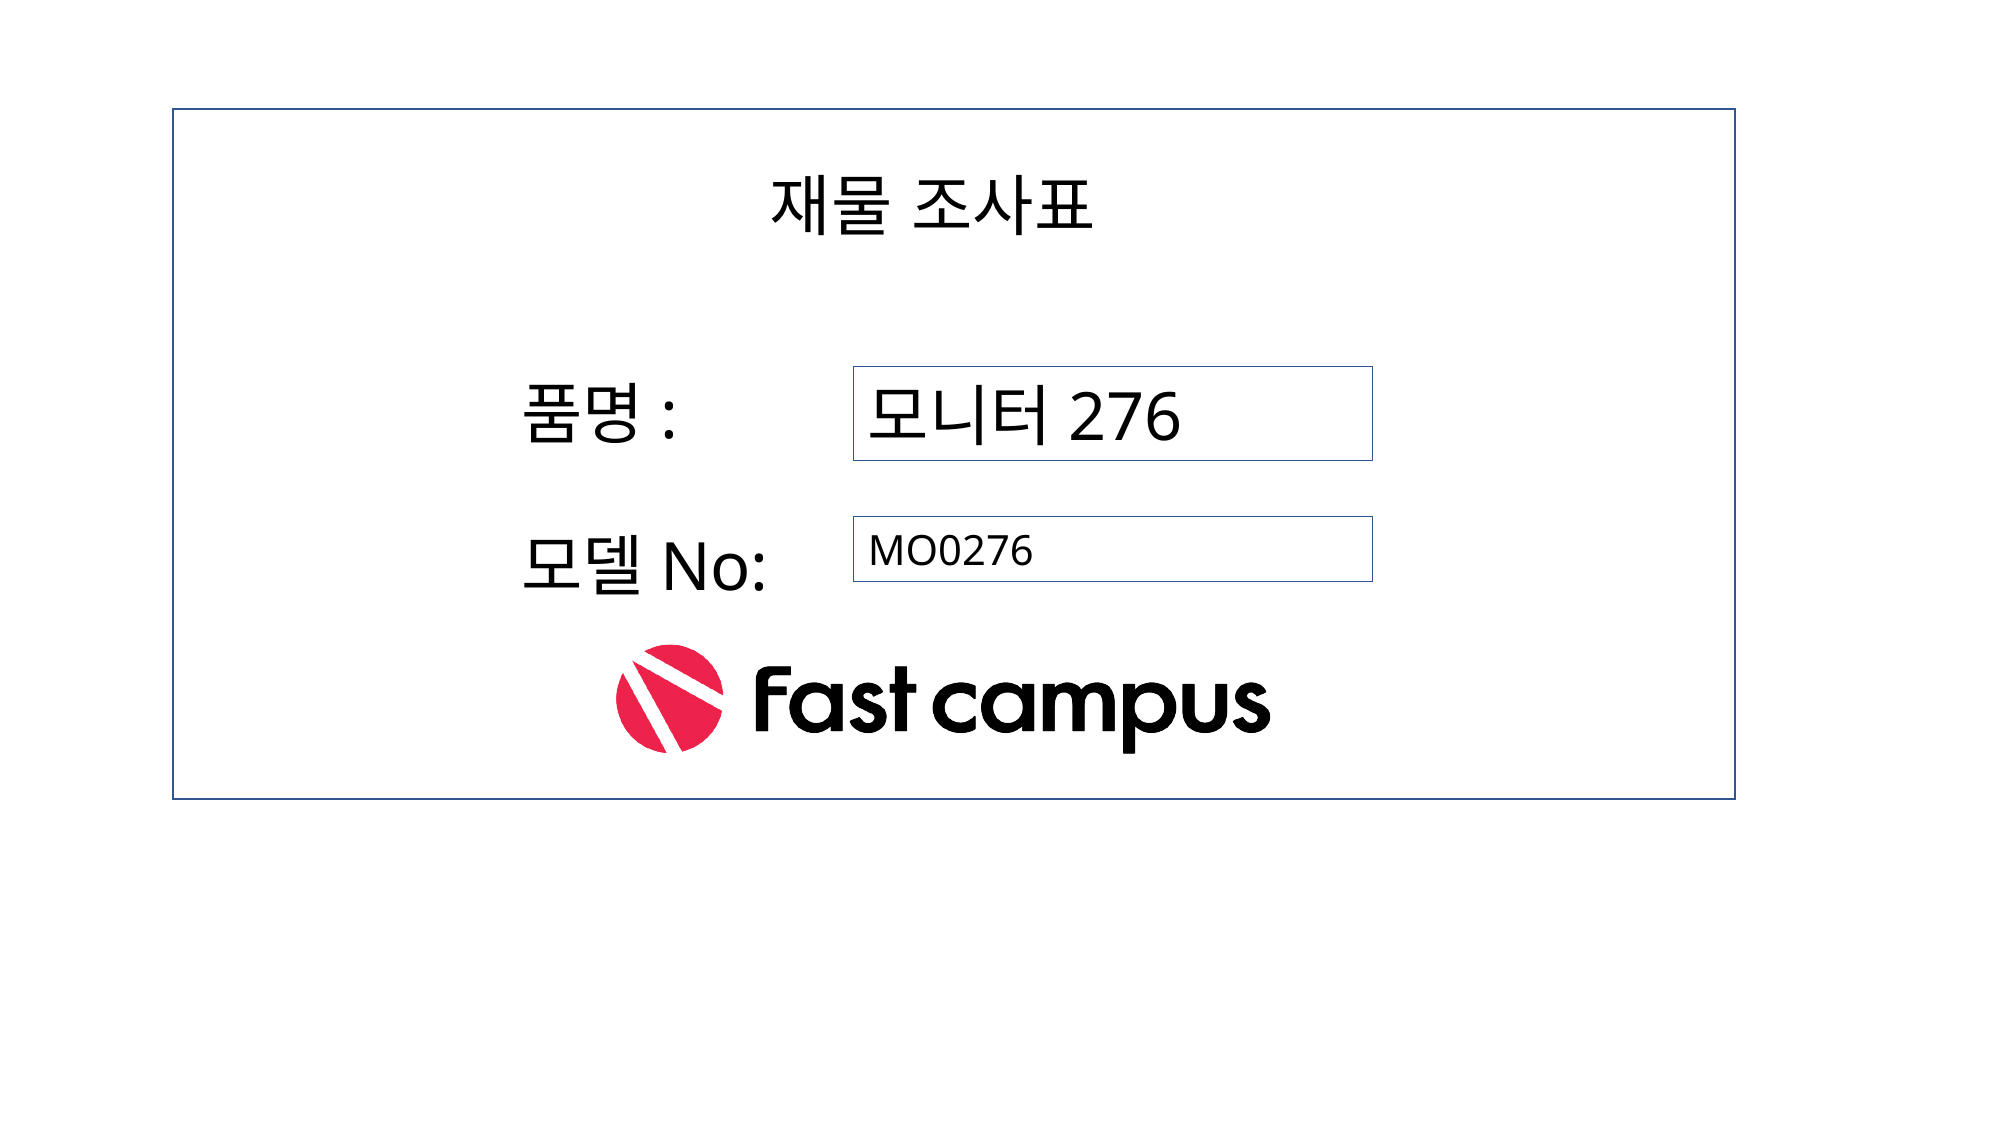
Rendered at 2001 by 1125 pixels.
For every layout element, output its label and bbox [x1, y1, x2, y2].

picture [607, 635, 1279, 763]
text_box [172, 108, 1736, 800]
